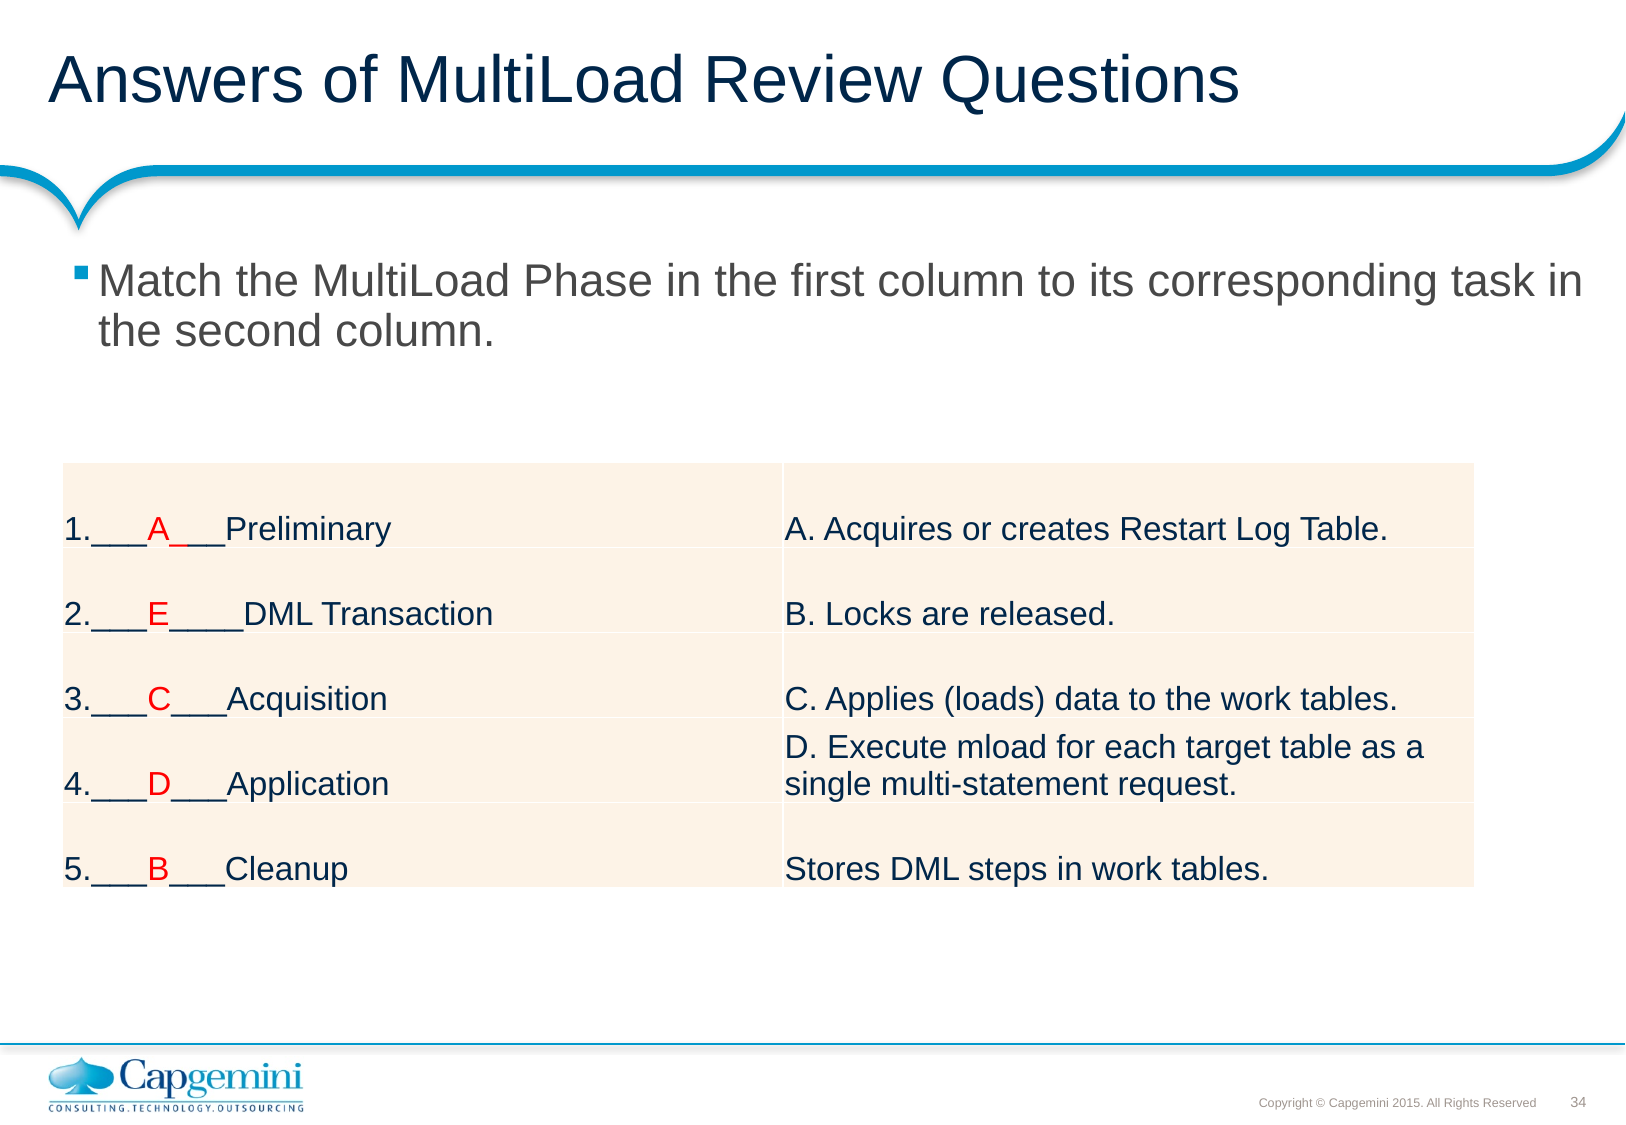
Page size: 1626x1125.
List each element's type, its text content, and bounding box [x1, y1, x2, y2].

table_cell 4.___D___Application [63, 718, 782, 802]
table_cell 5.___B___Cleanup [63, 803, 782, 887]
table_cell 3.___C___Acquisition [63, 633, 782, 717]
table_cell B. Locks are released. [784, 548, 1474, 632]
table_cell C. Applies (loads) data to the work tables. [784, 633, 1474, 717]
table_cell D. Execute mload for each target table as a single multi-statement request. [784, 718, 1474, 802]
table_header 1.___A___Preliminary [63, 463, 782, 547]
table_cell 2.___E____DML Transaction [63, 548, 782, 632]
picture [48, 1056, 304, 1113]
list Match the MultiLoad Phase in the first column to its corresponding task in the second column. [53, 245, 1625, 1007]
table_cell Stores DML steps in work tables. [784, 803, 1474, 887]
title Answers of MultiLoad Review Questions [0, 0, 1625, 165]
table_header A. Acquires or creates Restart Log Table. [784, 463, 1474, 547]
